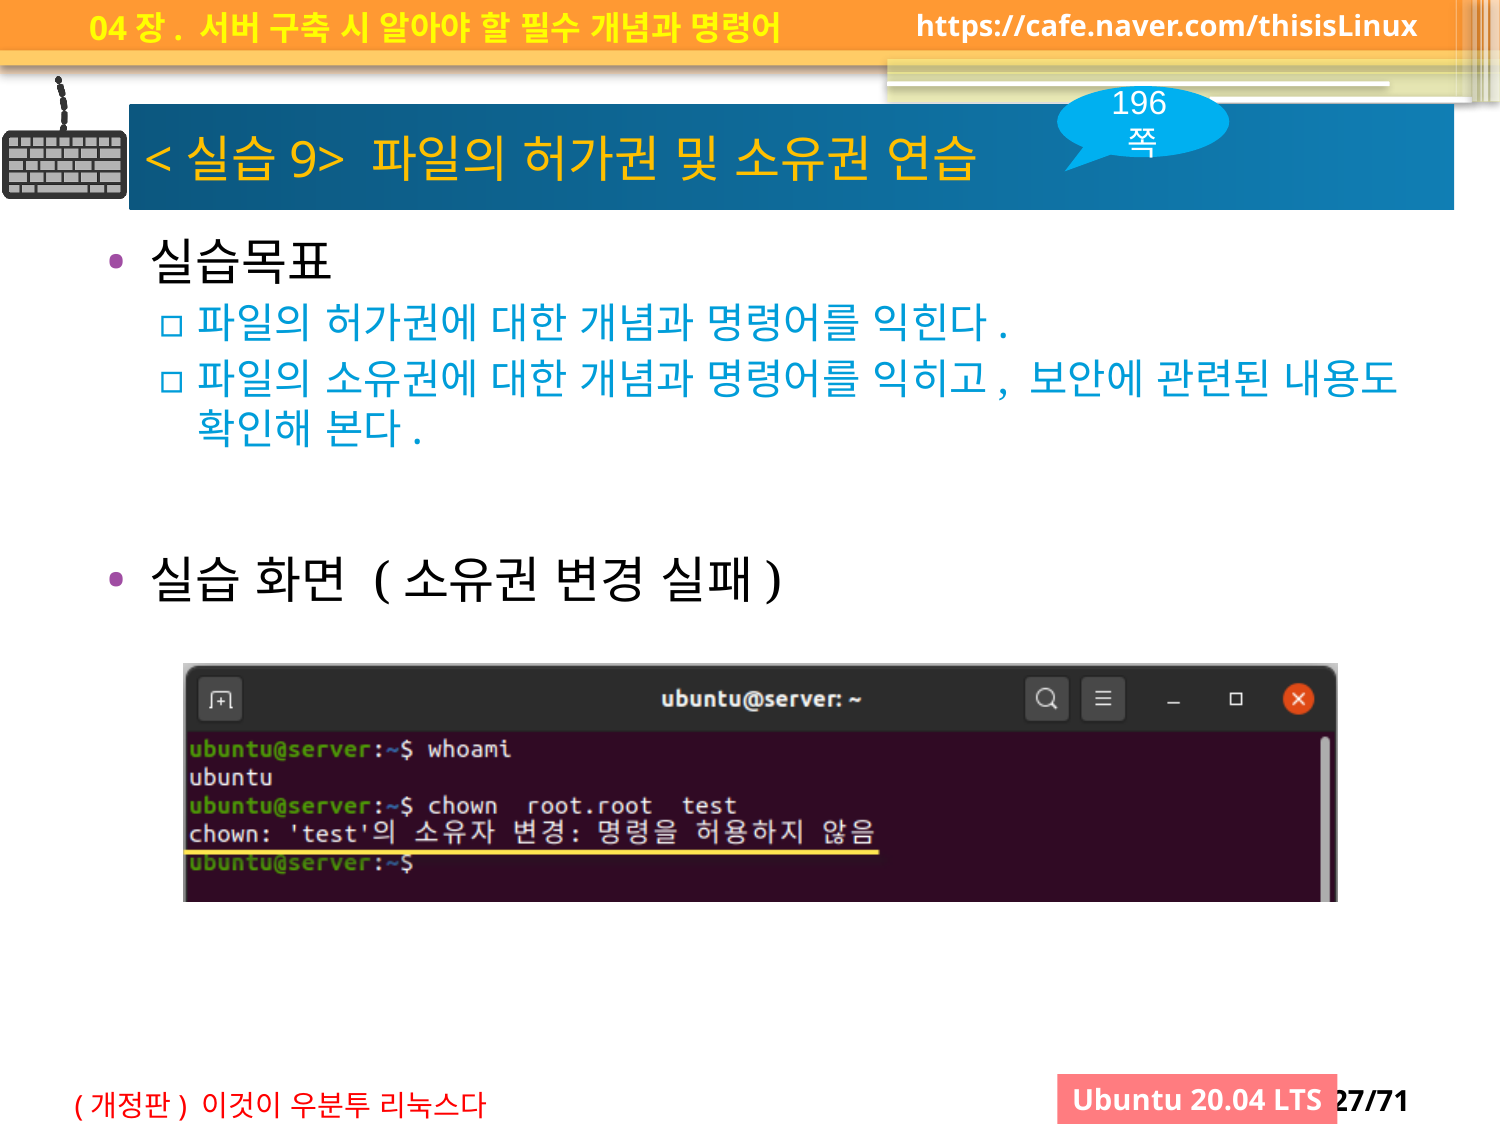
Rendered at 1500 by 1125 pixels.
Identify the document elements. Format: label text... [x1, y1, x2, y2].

picture [2, 76, 128, 199]
text_box 196쪽 [1055, 84, 1231, 173]
list 실습목표 파일의 허가권에 대한 개념과 명령어를 익힌다. 파일의 소유권에 대한 개념과 명령어를 익히고, 보안에 관련된 내용도 확인해 본다. 실습 화면 (소유권 변경 실패) [75, 222, 1425, 1067]
text_box <실습9> 파일의 허가권 및 소유권 연습 [129, 104, 1455, 210]
picture [182, 663, 1338, 902]
